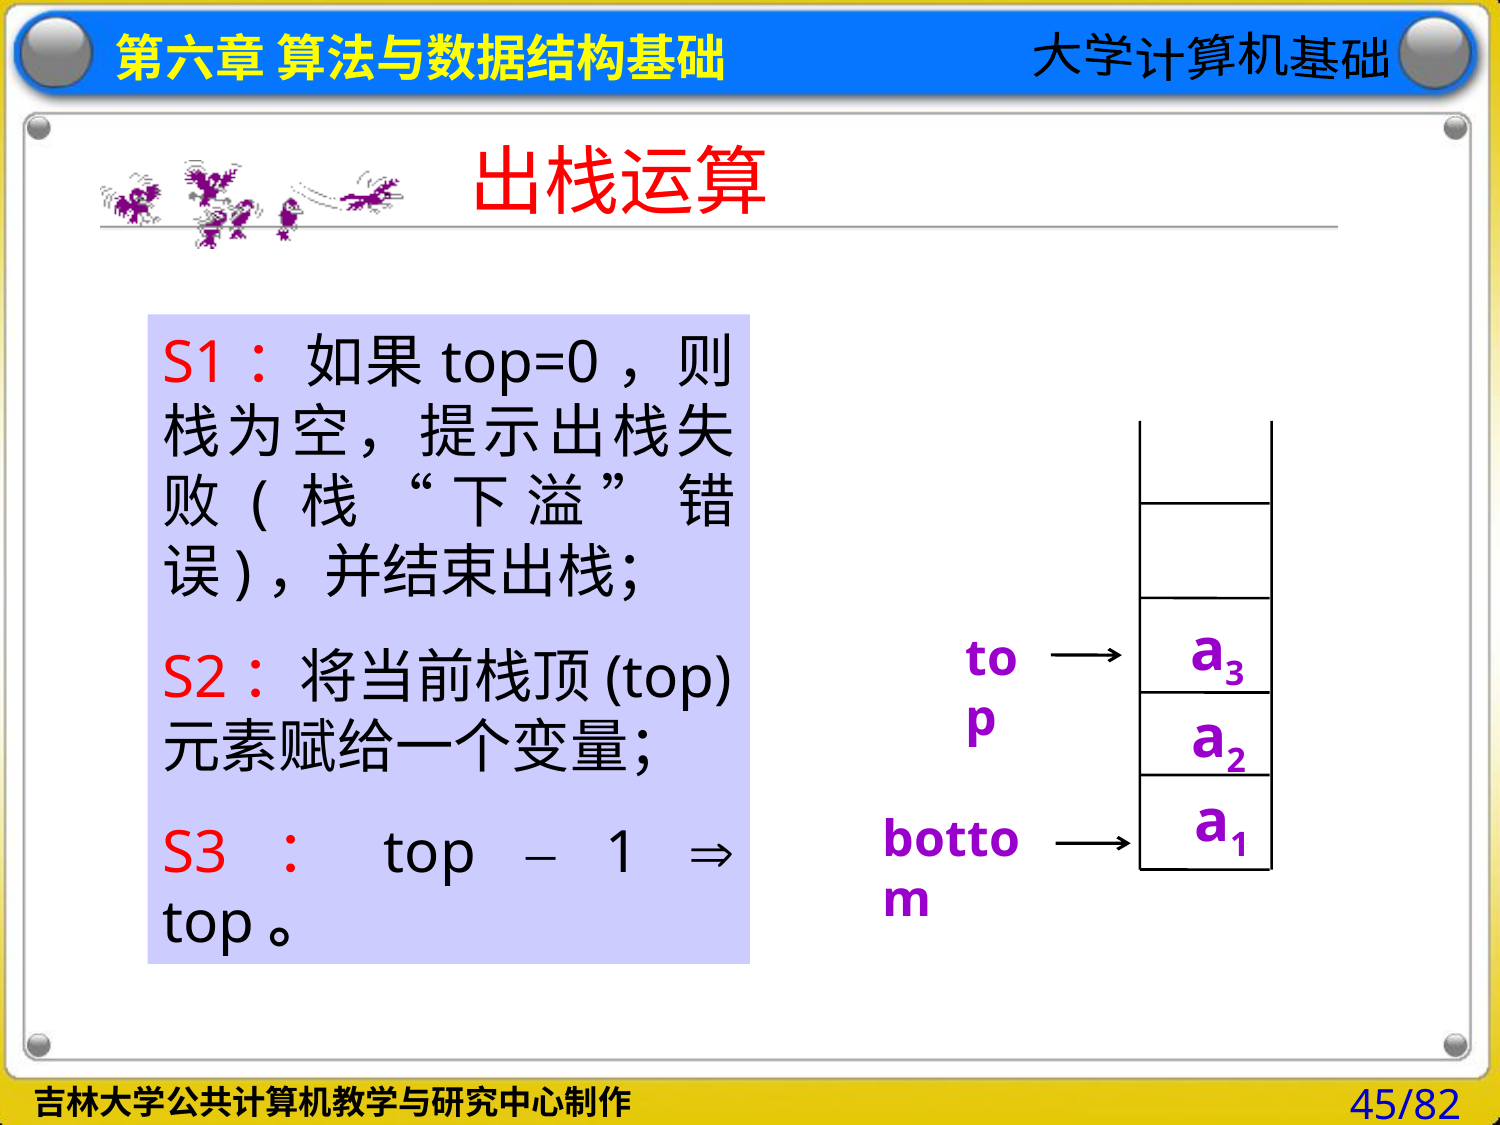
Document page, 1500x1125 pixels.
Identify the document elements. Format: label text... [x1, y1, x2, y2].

picture [0, 0, 1500, 1125]
text_box top [950, 618, 1064, 705]
text_box bottom [868, 798, 1069, 886]
text_box [1064, 647, 1122, 663]
text_box a1 [1174, 775, 1278, 863]
text_box a3 [1175, 604, 1271, 691]
text_box S1：如果top=0，则栈为空，提示出栈失败(栈“下溢”错误)，并结束出栈； S2：将当前栈顶(top)元素赋给一个变量； S3：top – 1  top。 [147, 314, 750, 964]
text_box [1055, 835, 1131, 851]
slide_number 45/82 [1269, 1070, 1477, 1125]
text_box a2 [1171, 691, 1274, 779]
title 出栈运算 [454, 113, 880, 160]
